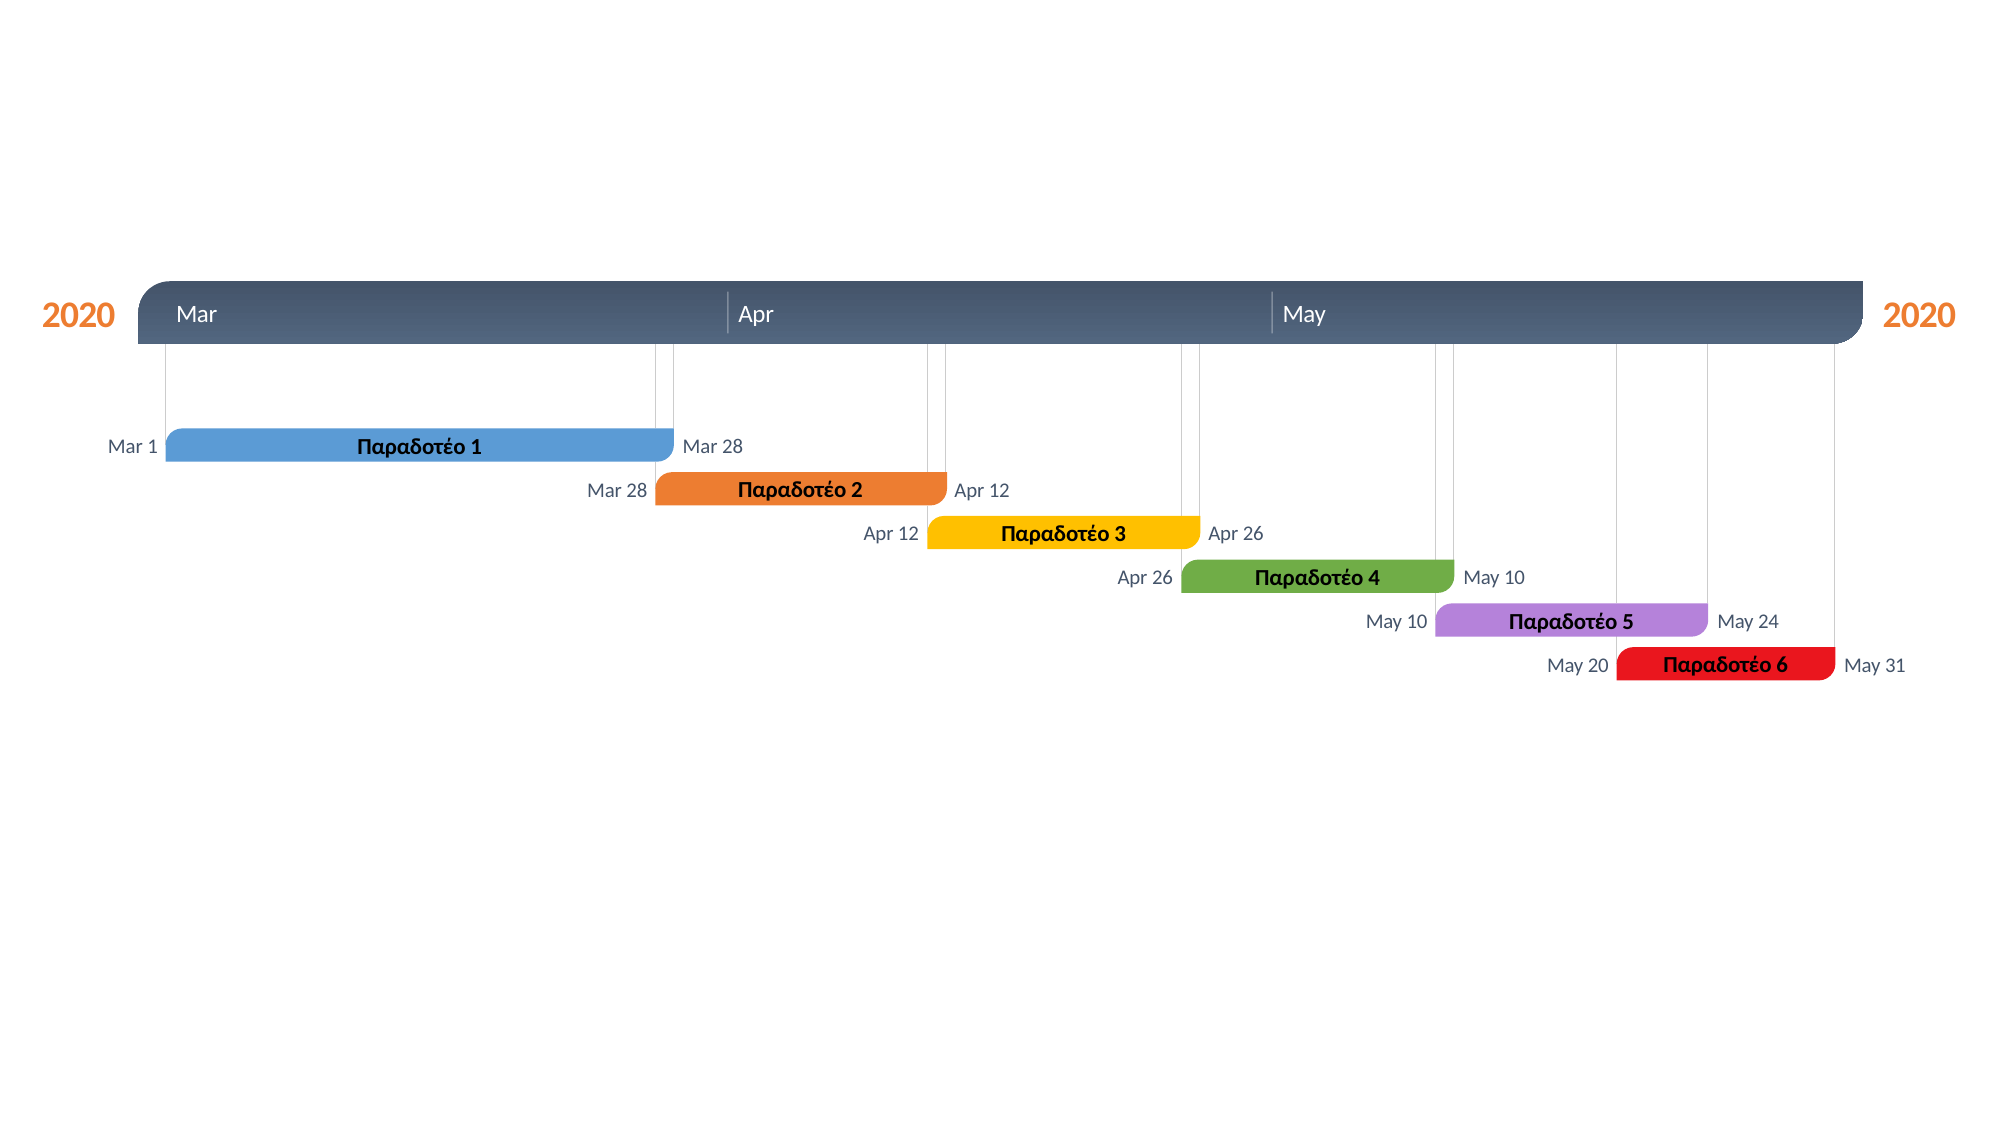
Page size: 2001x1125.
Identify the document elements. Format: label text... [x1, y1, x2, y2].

text_box [654, 471, 949, 507]
text_box May 10 [1461, 563, 1527, 589]
text_box Apr 26 [1207, 519, 1265, 546]
text_box 2020 [41, 289, 116, 336]
text_box Mar 28 [681, 432, 745, 458]
text_box [1180, 558, 1456, 594]
text_box [926, 514, 1202, 551]
text_box May 10 [1364, 607, 1429, 633]
text_box [1615, 646, 1837, 682]
text_box [1434, 602, 1710, 638]
text_box Apr 12 [863, 519, 920, 546]
text_box Mar [175, 297, 218, 328]
text_box Apr 26 [1116, 563, 1174, 589]
text_box Παραδοτέο 2 [737, 474, 865, 503]
text_box [137, 280, 1865, 345]
text_box May [1282, 297, 1327, 328]
text_box 2020 [1882, 289, 1957, 336]
text_box Παραδοτέο 1 [356, 431, 484, 459]
text_box May 31 [1842, 651, 1908, 677]
text_box Mar 28 [586, 476, 649, 502]
text_box Παραδοτέο 3 [1000, 518, 1128, 547]
text_box Apr [738, 297, 775, 328]
text_box May 20 [1545, 651, 1611, 677]
text_box Mar 1 [106, 432, 159, 458]
text_box [164, 427, 675, 463]
text_box Apr 12 [953, 476, 1011, 502]
text_box Παραδοτέο 6 [1662, 649, 1790, 678]
text_box Παραδοτέο 5 [1508, 606, 1636, 634]
text_box Παραδοτέο 4 [1254, 562, 1382, 591]
text_box May 24 [1715, 607, 1781, 633]
